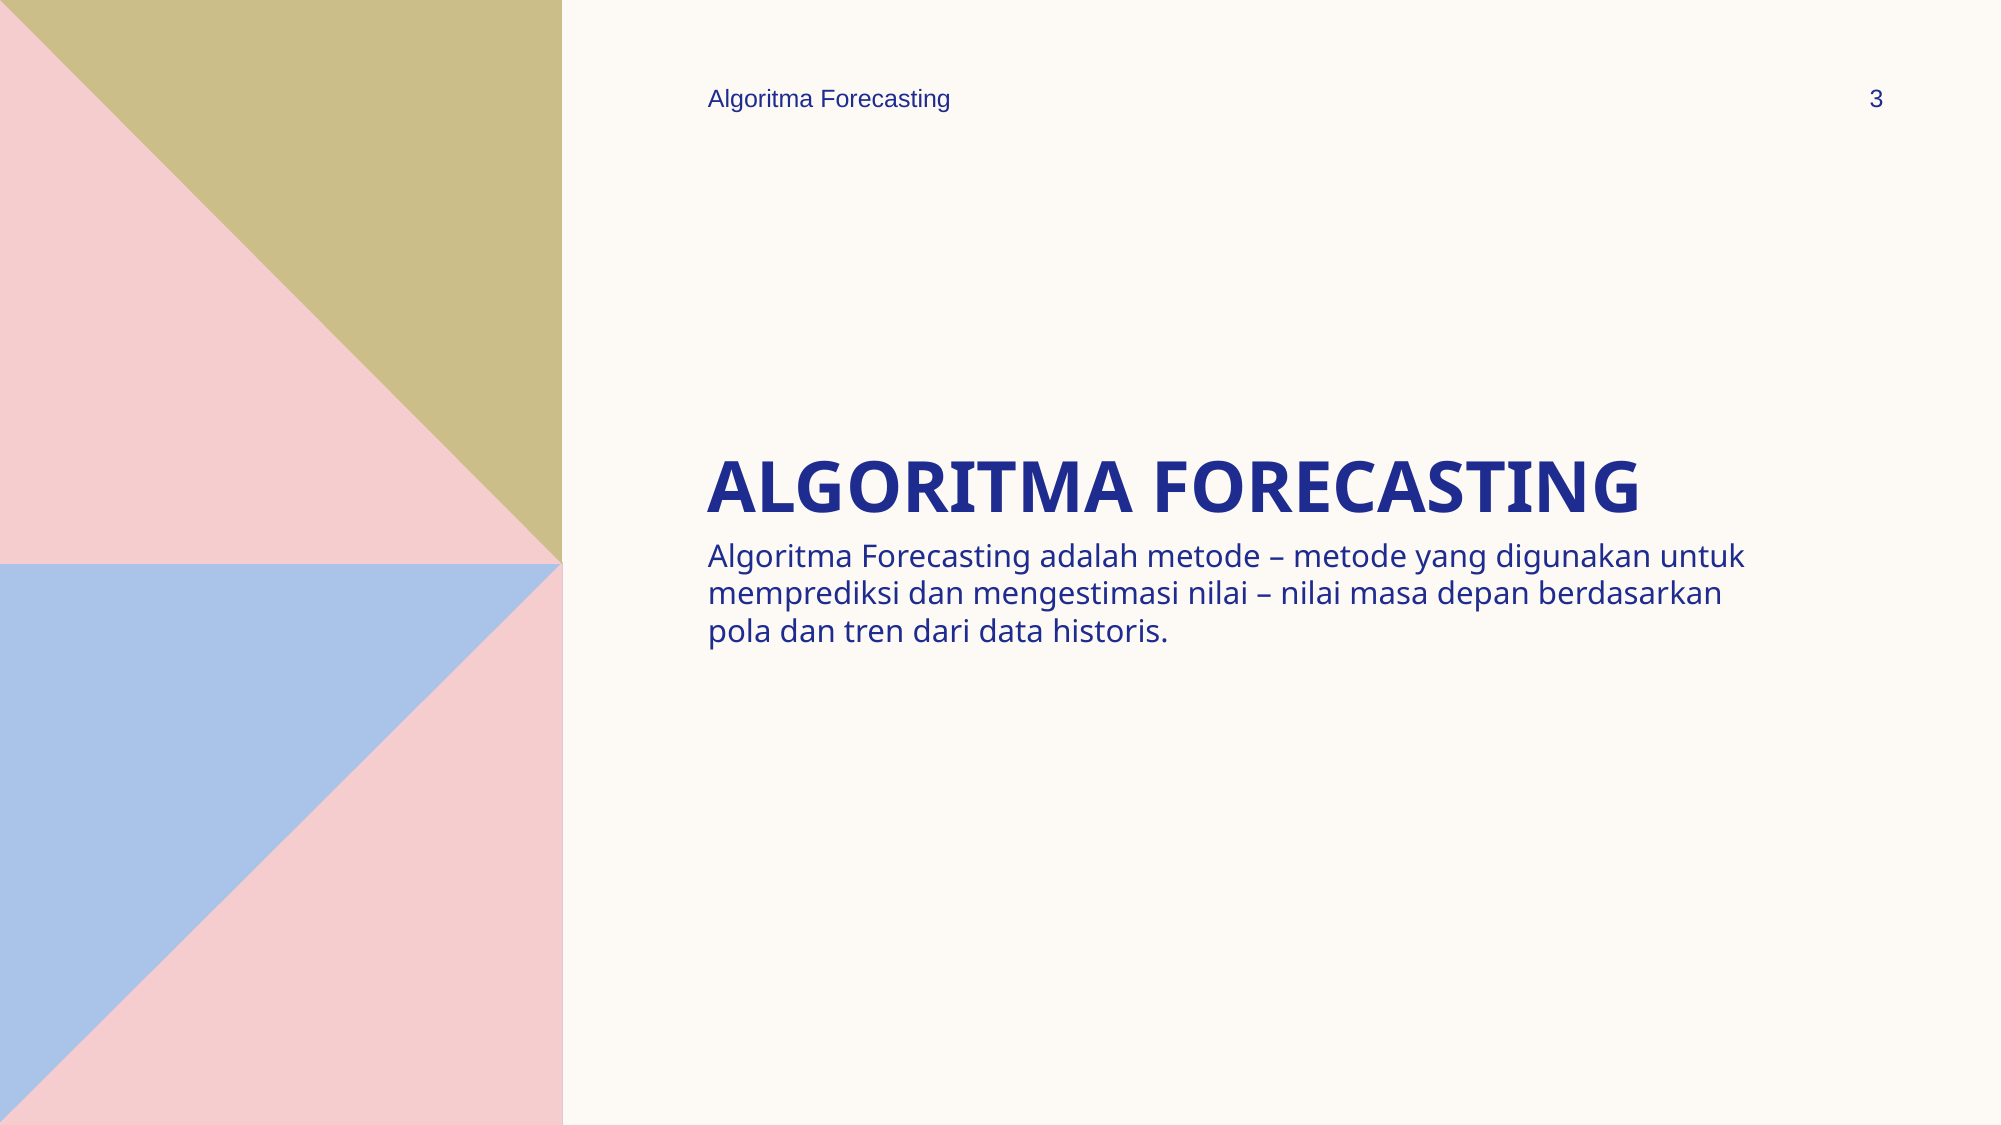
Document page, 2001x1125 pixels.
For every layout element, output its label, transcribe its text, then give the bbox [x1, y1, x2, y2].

list Algoritma Forecasting adalah metode – metode yang digunakan untuk memprediksi dan mengestimasi nilai – nilai masa depan berdasarkan pola dan tren dari data historis. [693, 528, 1803, 667]
slide_number 3 [1795, 75, 1958, 120]
title Algoritma forecasting [693, 433, 1803, 527]
footer Algoritma Forecasting [693, 75, 1218, 120]
